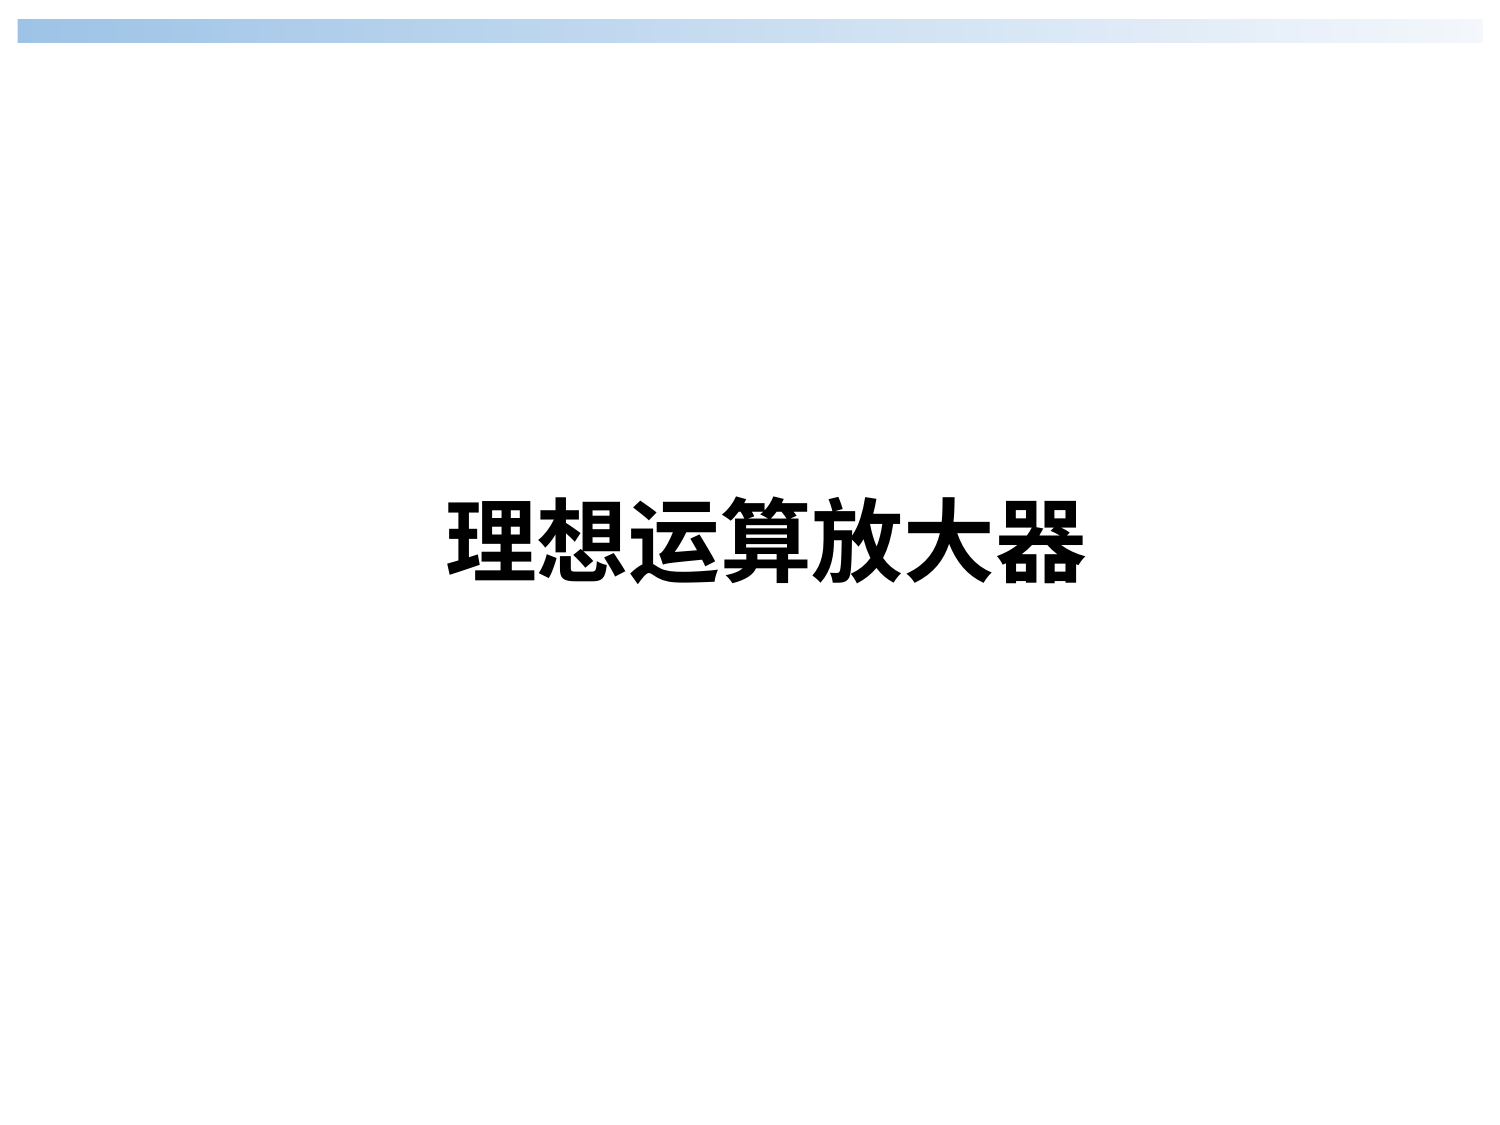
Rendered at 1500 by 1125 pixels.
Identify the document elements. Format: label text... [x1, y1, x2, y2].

text_box [17, 18, 1483, 44]
text_box 理想运算放大器 [262, 476, 1271, 602]
